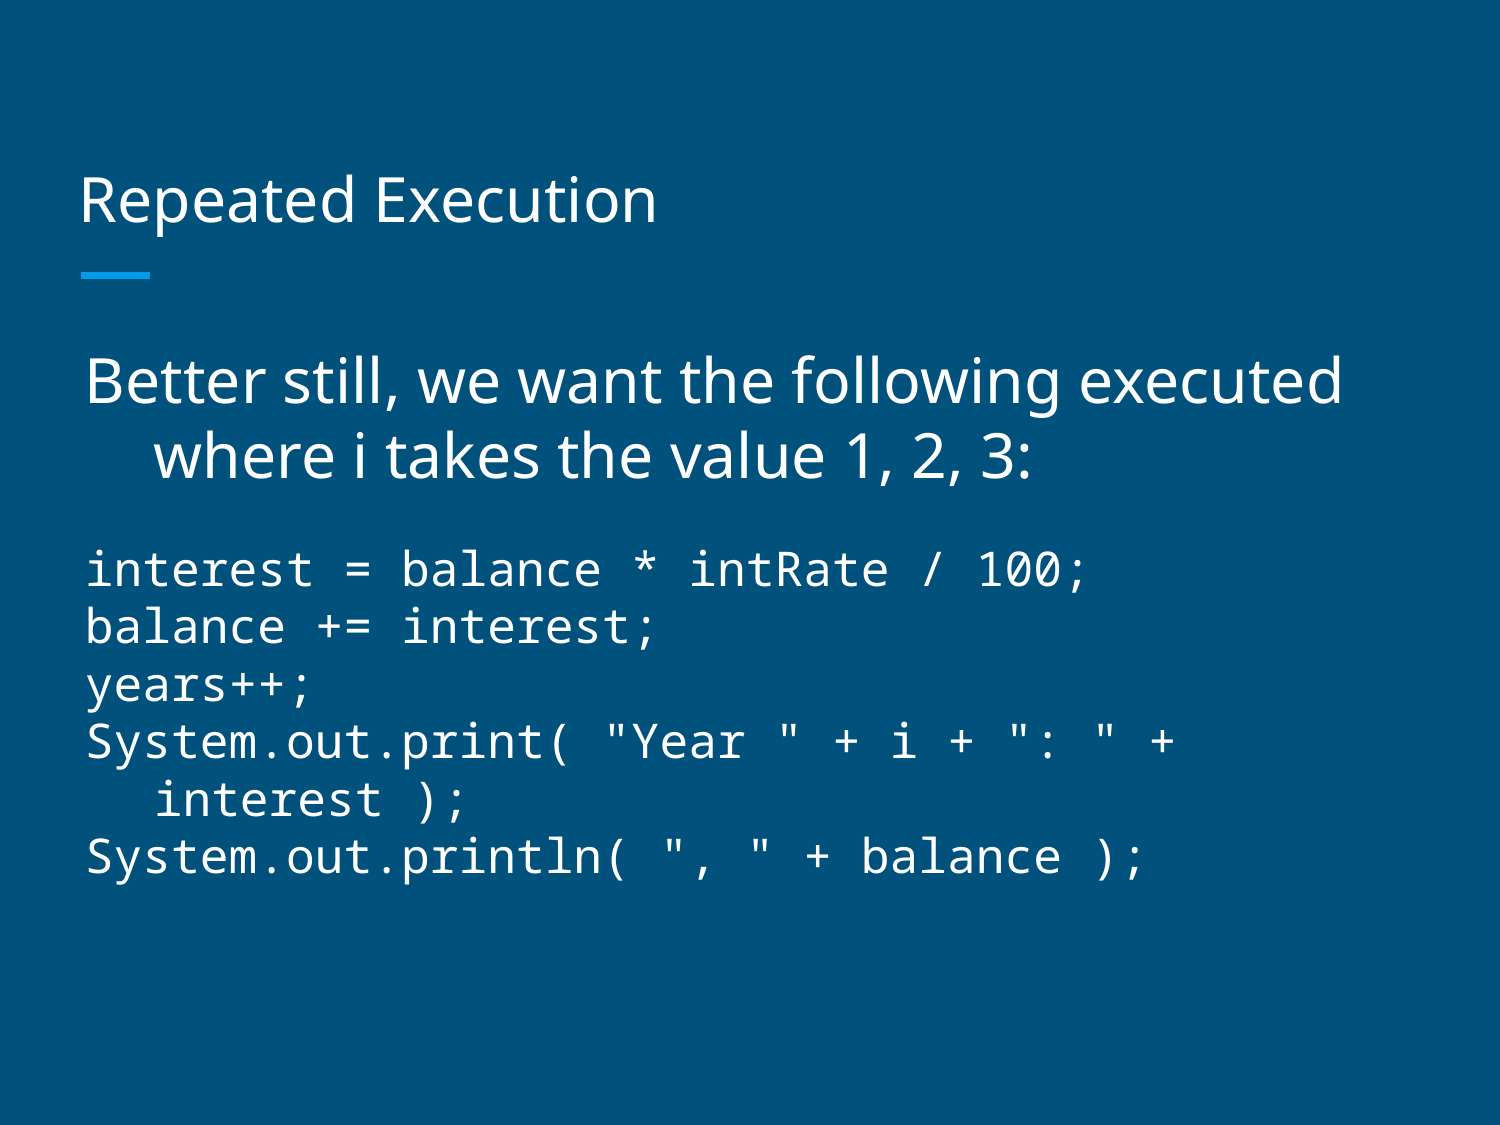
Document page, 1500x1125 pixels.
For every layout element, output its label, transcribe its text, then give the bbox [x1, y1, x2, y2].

title Repeated Execution [63, 100, 1437, 251]
list Better still, we want the following executed where i takes the value 1, 2, 3: interest = balance * intRate / 100; balance += interest; years++; System.out.print( "Year " + i + ": " + interest ); System.out.println( ", " + balance ); [63, 325, 1437, 1100]
